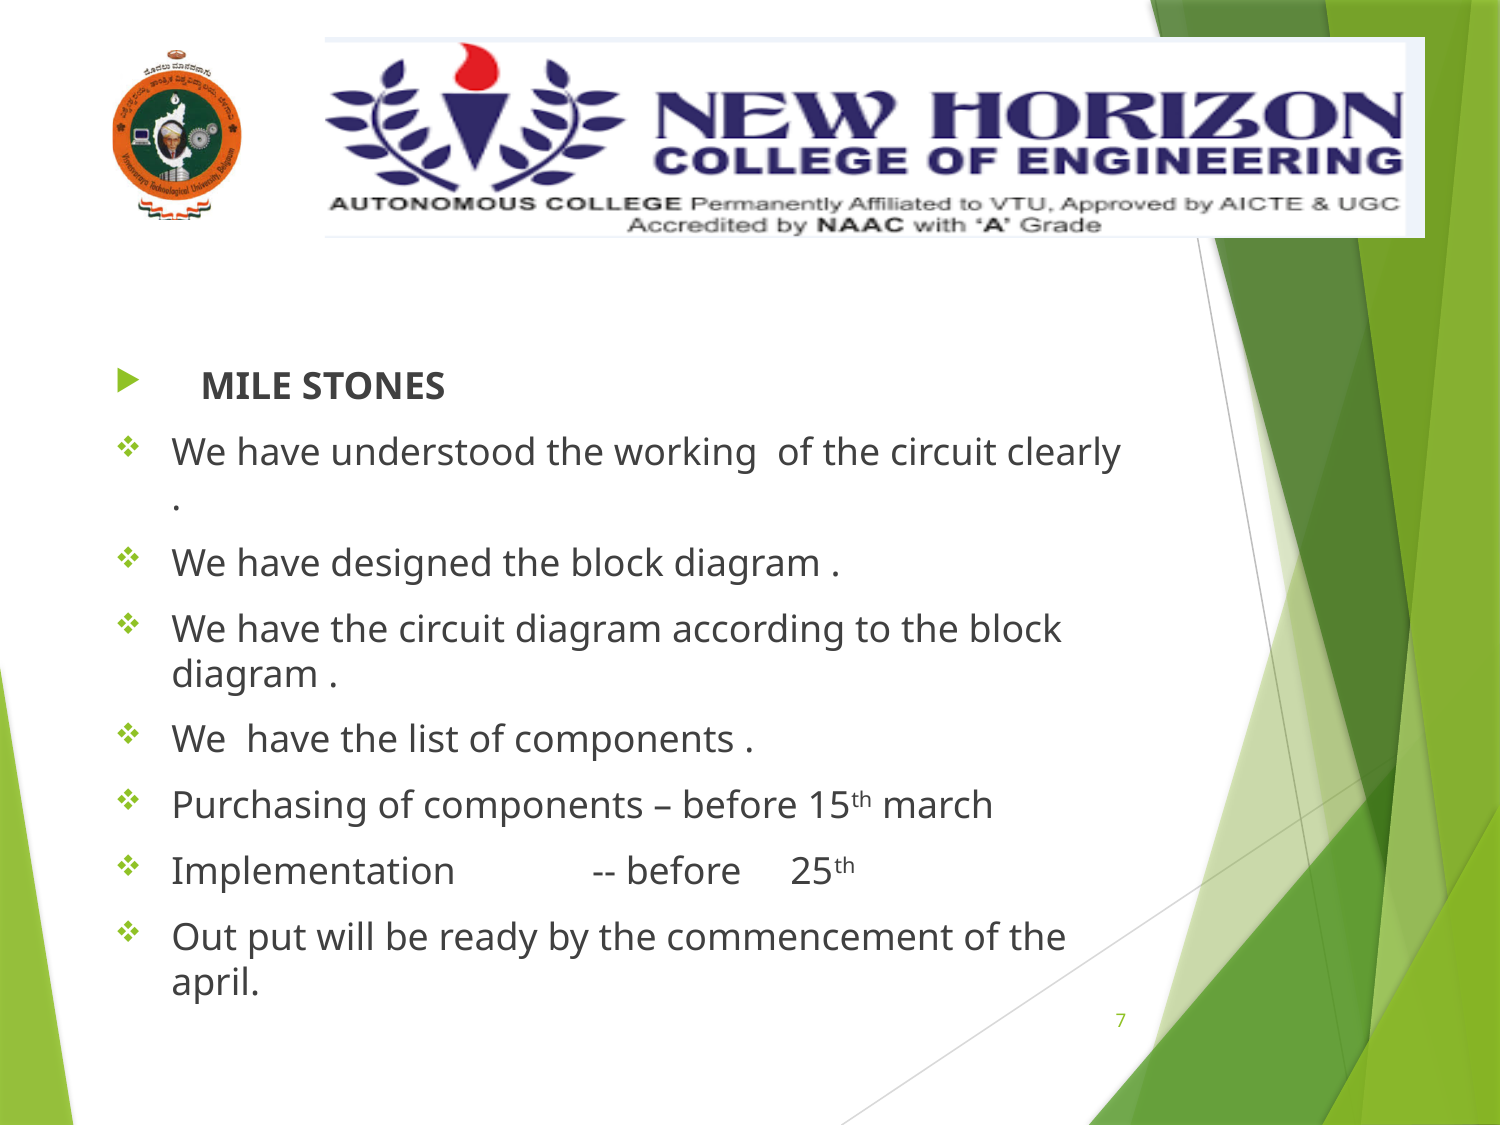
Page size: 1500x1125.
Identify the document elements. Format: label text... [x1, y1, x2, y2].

picture [111, 49, 244, 221]
footer [99, 991, 859, 1051]
picture [324, 36, 1426, 238]
list MILE STONES We have understood the working of the circuit clearly . We have designed the block diagram . We have the circuit diagram according to the block diagram . We have the list of components . Purchasing of components – before 15th march Implementation -- before 25th Out put will be ready by the commencement of the april. [99, 354, 1142, 992]
slide_number 7 [1057, 991, 1142, 1051]
